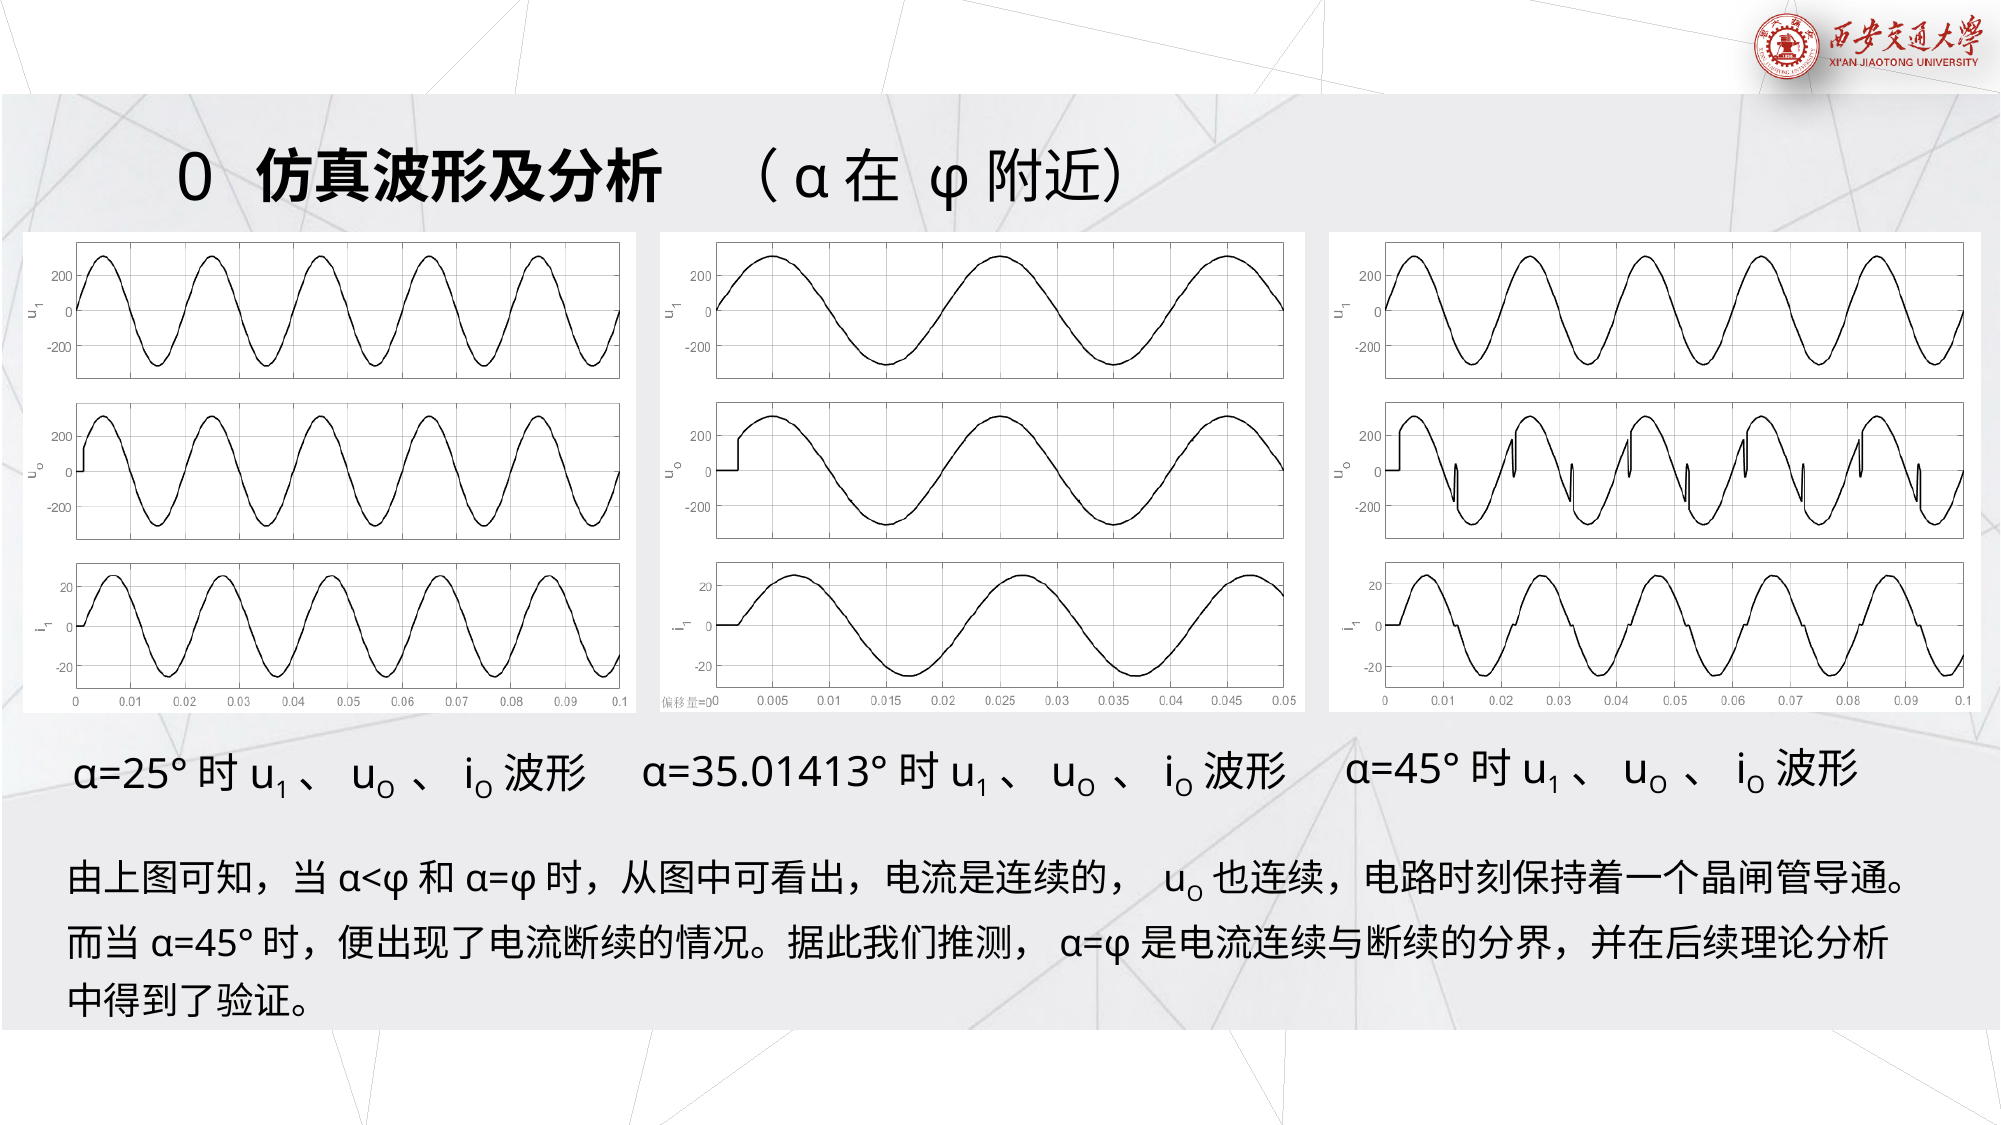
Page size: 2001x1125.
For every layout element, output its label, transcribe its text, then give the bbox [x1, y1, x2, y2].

text_box 01 [176, 133, 245, 232]
text_box 仿真波形及分析 [255, 138, 707, 209]
text_box 由上图可知，当α<φ和α=φ时，从图中可看出，电流是连续的， uO也连续，电路时刻保持着一个晶闸管导通。而当α=45°时，便出现了电流断续的情况。据此我们推测，α=φ是电流连续与断续的分界，并在后续理论分析中得到了验证。 [51, 831, 1930, 1030]
text_box α=35.01413°时u1、uO 、iO波形 [626, 737, 1302, 809]
picture [2, 0, 2001, 1030]
text_box （α在 φ附近） [707, 131, 1541, 217]
text_box α=25°时u1、uO 、iO波形 [57, 739, 602, 811]
text_box α=45°时u1、uO 、iO波形 [1329, 734, 2000, 806]
